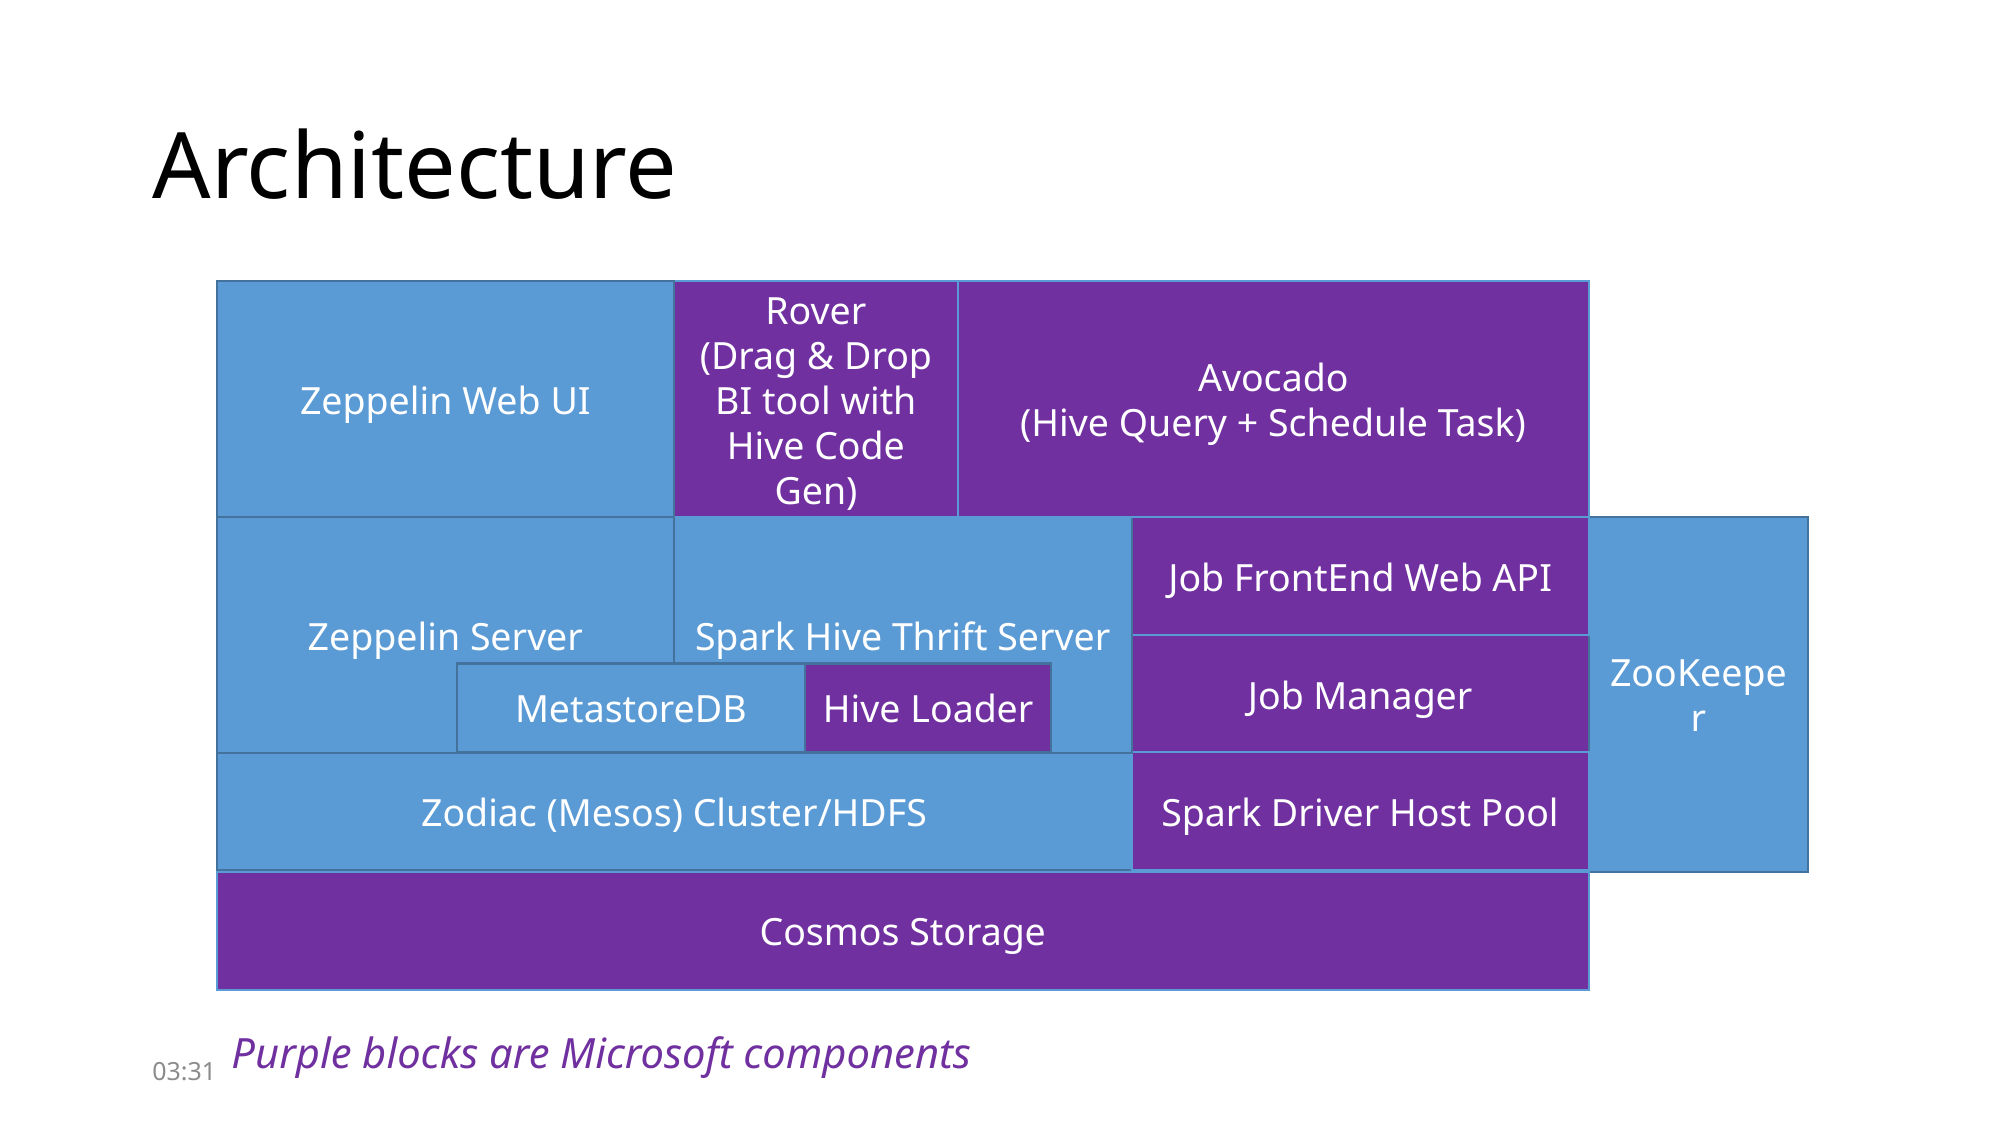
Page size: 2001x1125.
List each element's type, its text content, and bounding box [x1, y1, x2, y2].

text_box Avocado (Hive Query + Schedule Task) [959, 280, 1590, 518]
text_box Spark Hive Thrift Server [675, 518, 1133, 754]
text_box Spark Driver Host Pool [1131, 751, 1590, 871]
text_box Zeppelin Web UI [216, 280, 675, 518]
text_box MetastoreDB [456, 662, 804, 753]
title Architecture [137, 59, 1863, 278]
text_box Zeppelin Server [216, 518, 675, 754]
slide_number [137, 1042, 588, 1103]
text_box Rover (Drag & Drop BI tool with Hive Code Gen) [675, 280, 959, 518]
text_box Purple blocks are Microsoft components [216, 1019, 1028, 1084]
text_box Job FrontEnd Web API [1133, 518, 1590, 636]
text_box ZooKeeper [1588, 516, 1809, 873]
text_box Hive Loader [804, 662, 1052, 753]
text_box Cosmos Storage [216, 871, 1590, 991]
text_box Job Manager [1133, 636, 1588, 751]
text_box Zodiac (Mesos) Cluster/HDFS [216, 754, 1131, 871]
